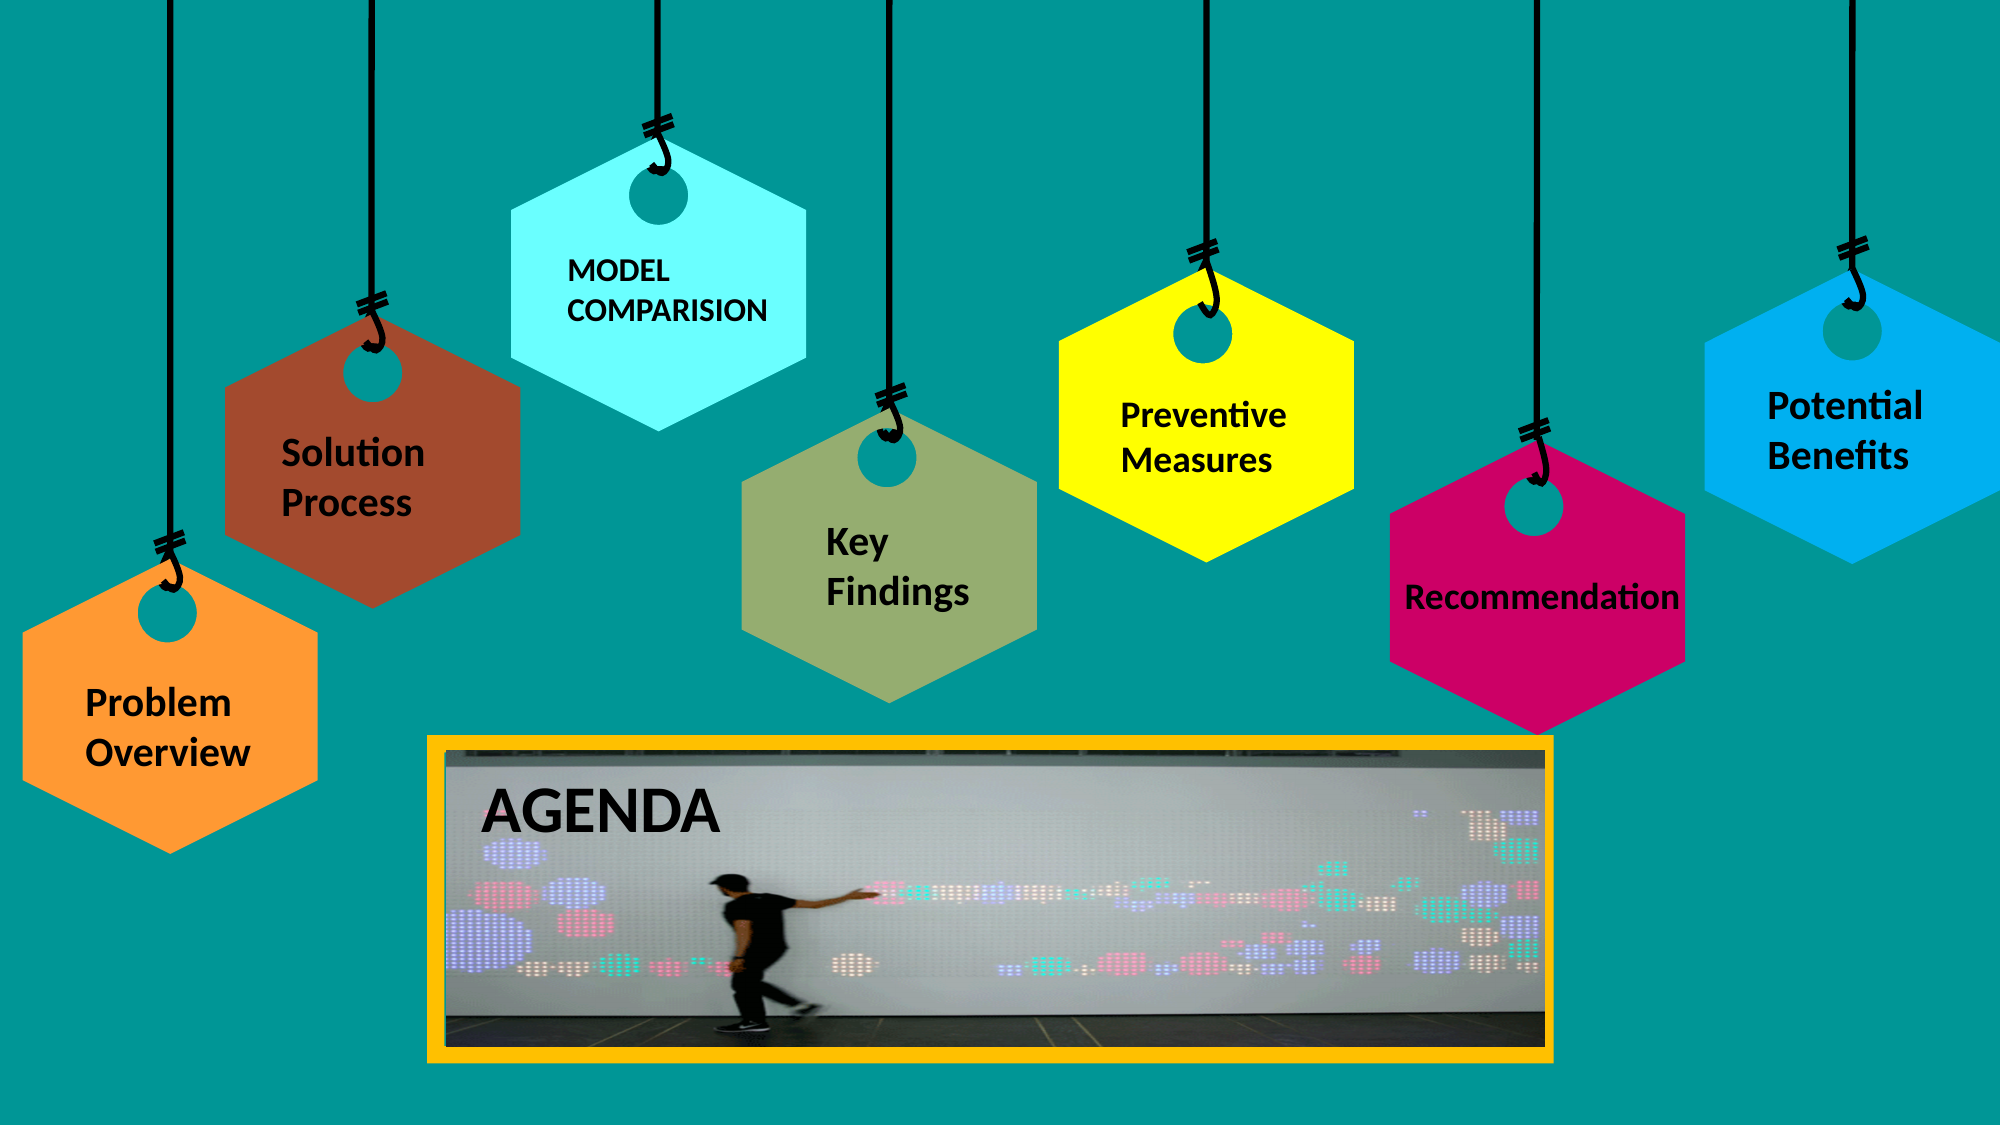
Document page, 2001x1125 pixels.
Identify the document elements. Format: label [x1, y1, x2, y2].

text_box [356, 292, 387, 306]
text_box [645, 123, 674, 134]
text_box [642, 115, 673, 128]
text_box [741, 407, 1038, 704]
text_box [1187, 240, 1218, 253]
text_box [1058, 267, 1355, 563]
text_box [1518, 419, 1549, 432]
text_box [22, 0, 318, 855]
text_box [1522, 427, 1551, 438]
text_box [426, 734, 1554, 1064]
text_box [1188, 248, 1219, 262]
text_box [323, 313, 521, 609]
text_box [510, 135, 807, 432]
text_box [1204, 259, 1211, 265]
text_box [875, 384, 906, 398]
text_box [1389, 439, 1749, 736]
text_box [1837, 237, 1868, 251]
text_box [888, 400, 895, 406]
text_box [1838, 245, 1869, 259]
text_box [358, 300, 389, 312]
text_box [876, 392, 908, 406]
text_box [1704, 268, 2000, 565]
